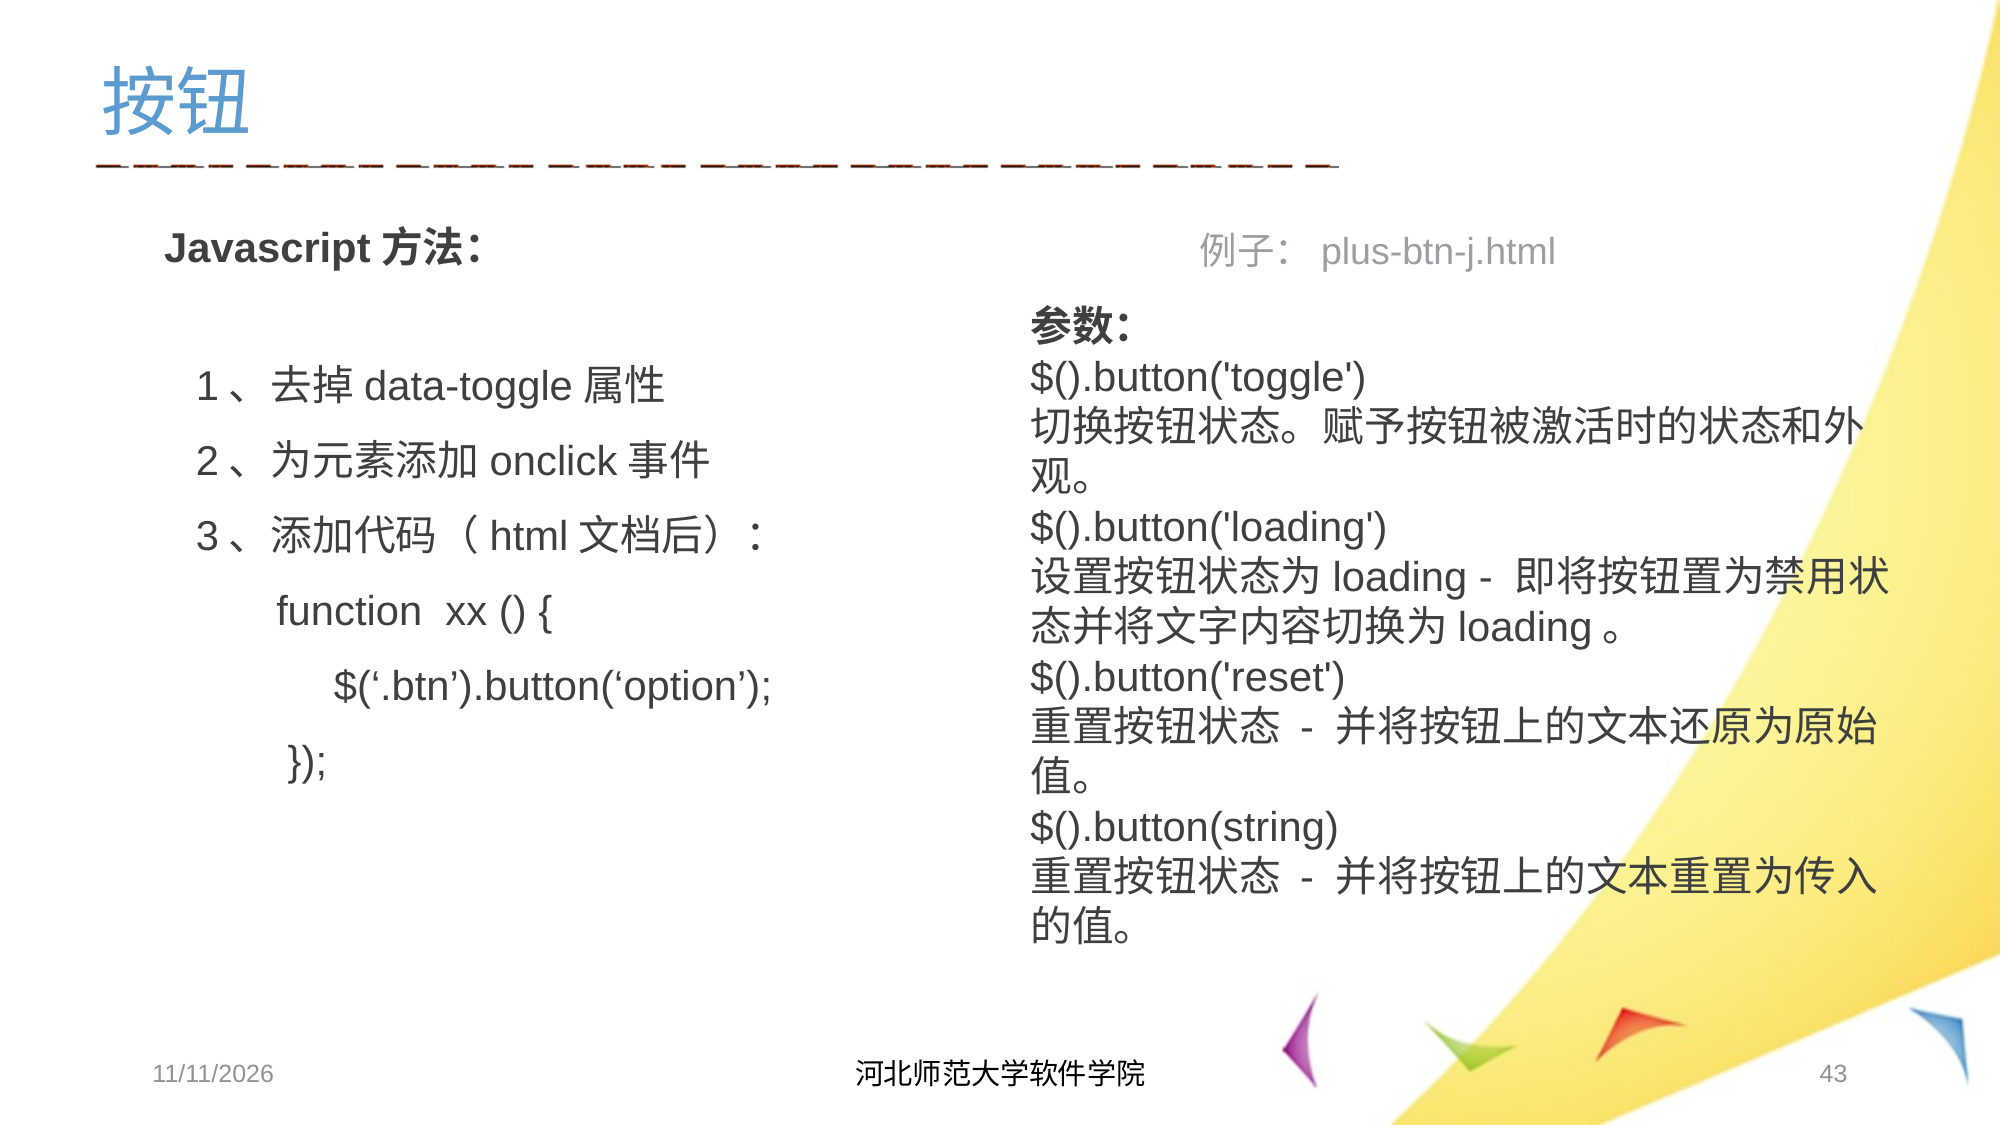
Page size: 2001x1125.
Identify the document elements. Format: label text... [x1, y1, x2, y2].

text_box 参数： $().button('toggle') 切换按钮状态。赋予按钮被激活时的状态和外观。 $().button('loading') 设置按钮状态为loading - 即将按钮置为禁用状态并将文字内容切换为loading。 $().button('reset') 重置按钮状态 - 并将按钮上的文本还原为原始值。 $().button(string) 重置按钮状态 - 并将按钮上的文本重置为传入的值。 [1015, 267, 1914, 1058]
text_box 1、去掉data-toggle属性 2、为元素添加onclick事件 3、添加代码（html文档后）： function xx () { $(‘.btn’).button(‘option’); }); [181, 326, 1015, 791]
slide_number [137, 1042, 588, 1103]
title 按钮 [86, 40, 1914, 160]
text_box 例子：plus-btn-j.html [1184, 219, 1571, 267]
text_box Javascript方法： [149, 213, 780, 279]
footer 河北师范大学软件学院 [662, 1042, 1338, 1103]
picture [88, 0, 2000, 1125]
slide_number 43 [1412, 1058, 1863, 1103]
